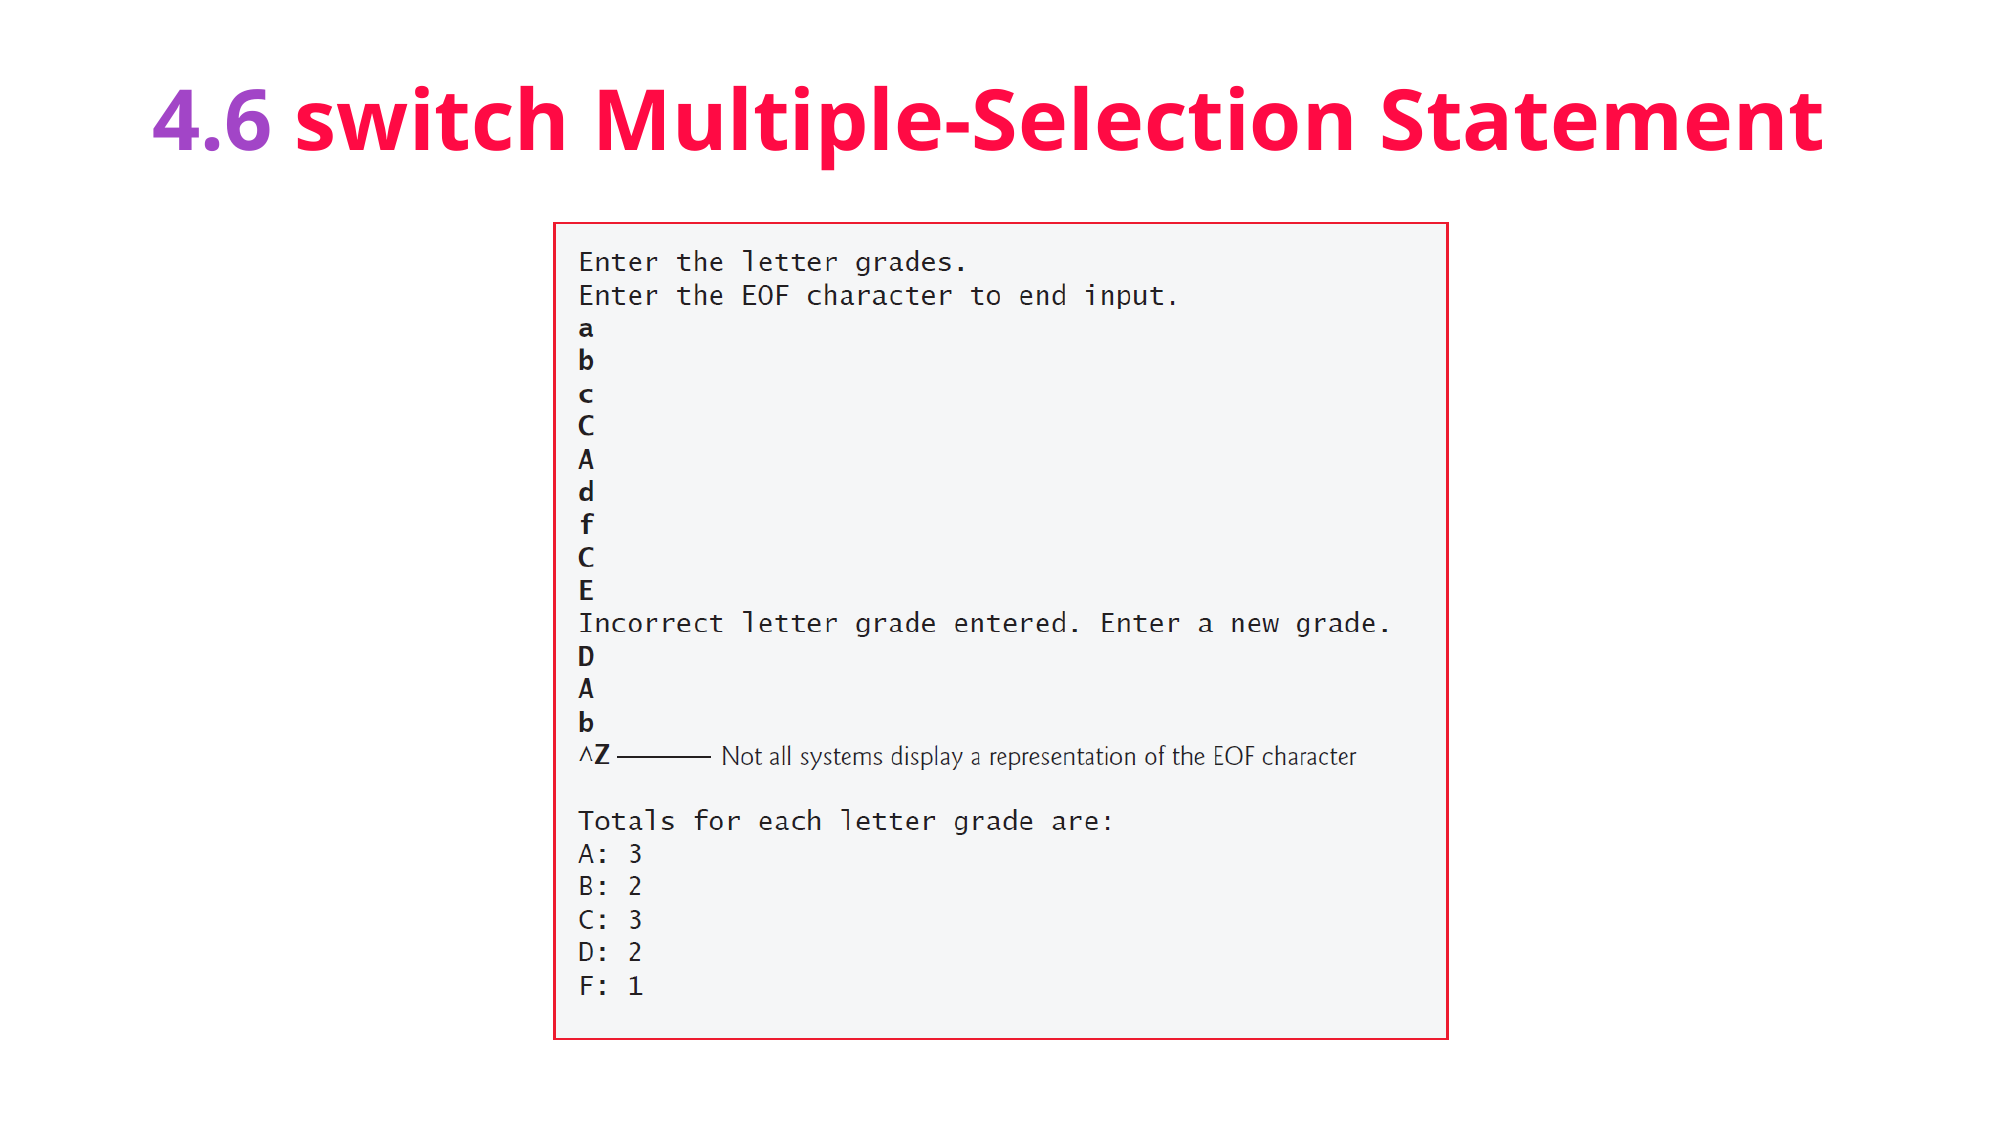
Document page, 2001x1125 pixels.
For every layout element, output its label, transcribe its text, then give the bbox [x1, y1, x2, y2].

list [547, 218, 1453, 1046]
title 4.6 switch Multiple-Selection Statement [137, 59, 1863, 187]
